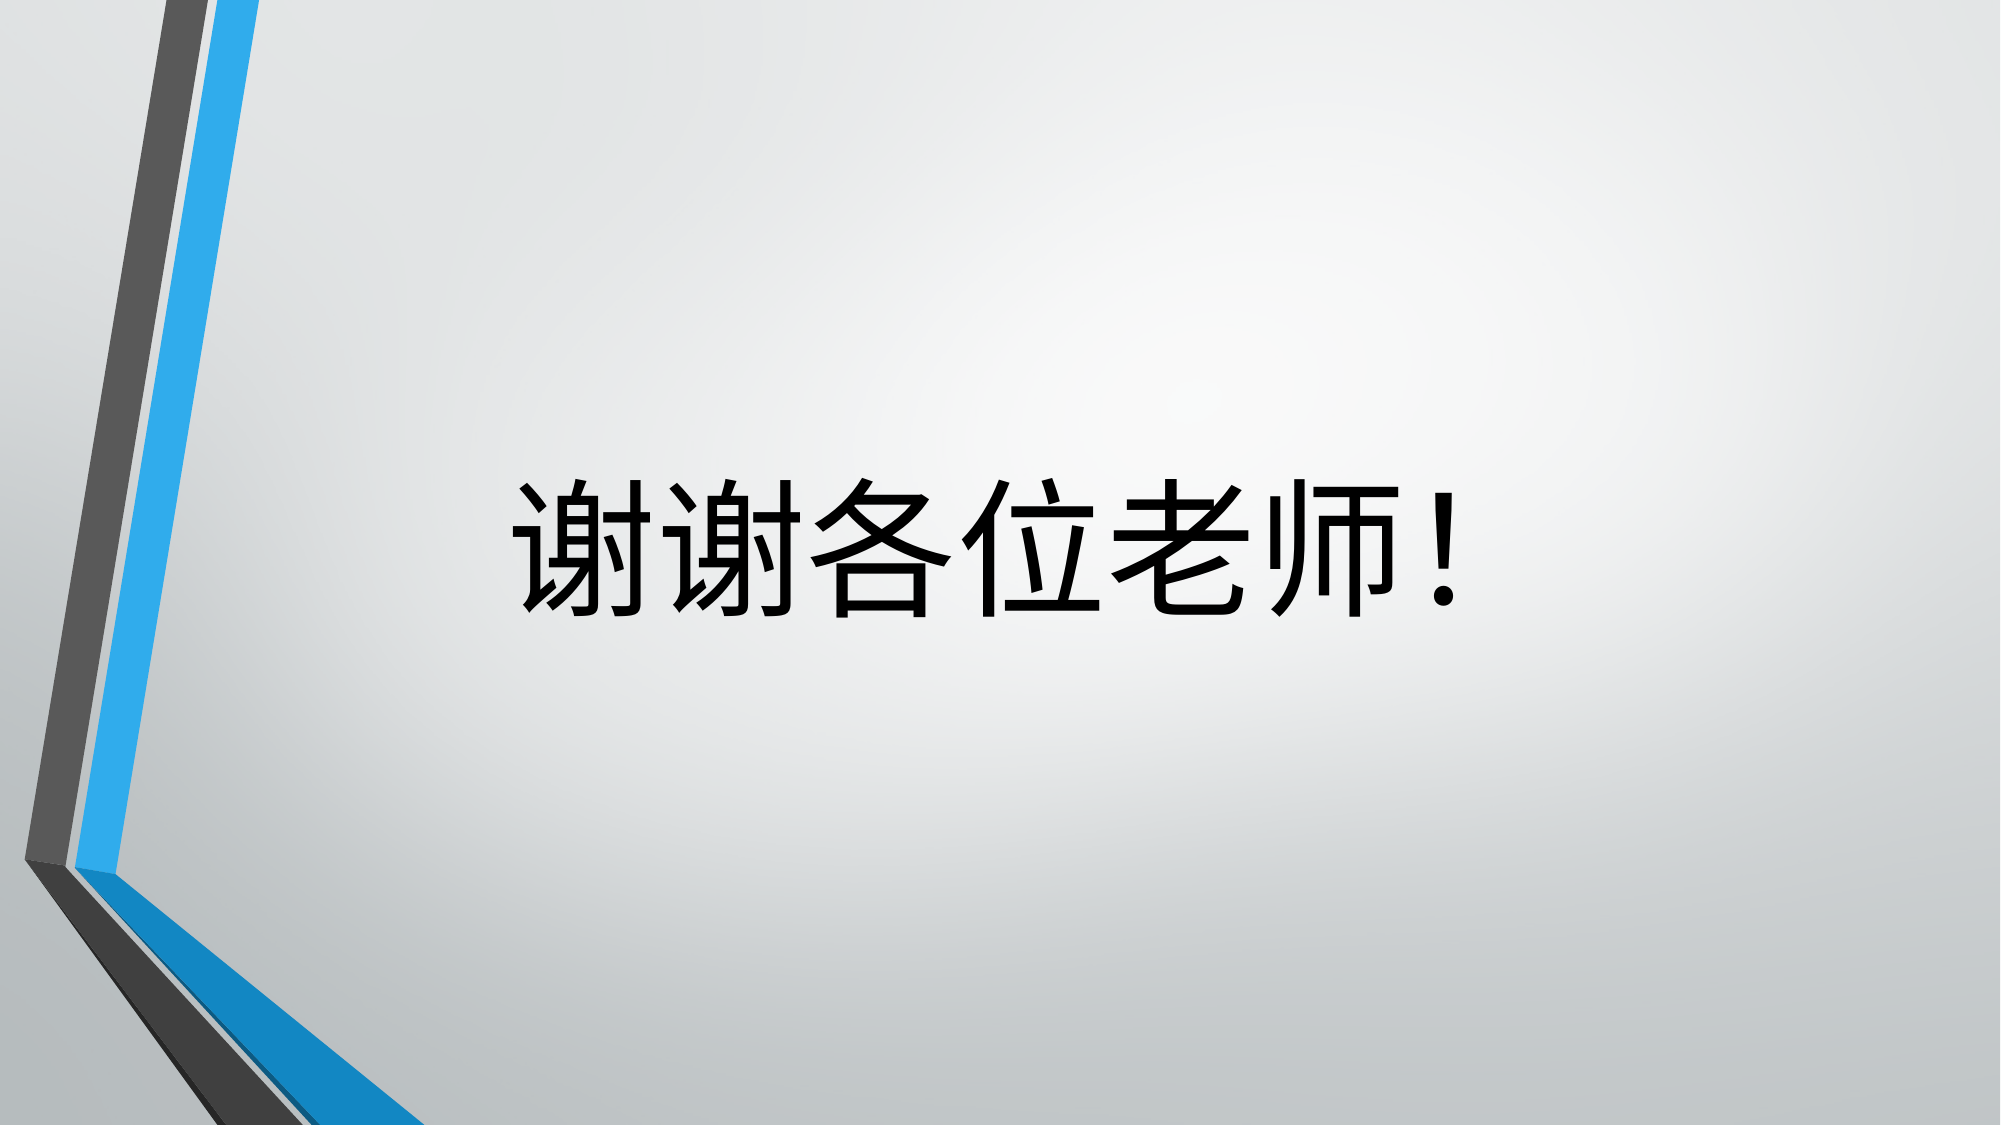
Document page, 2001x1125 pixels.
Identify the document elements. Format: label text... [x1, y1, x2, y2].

title 谢谢各位老师！ [209, 401, 1853, 689]
